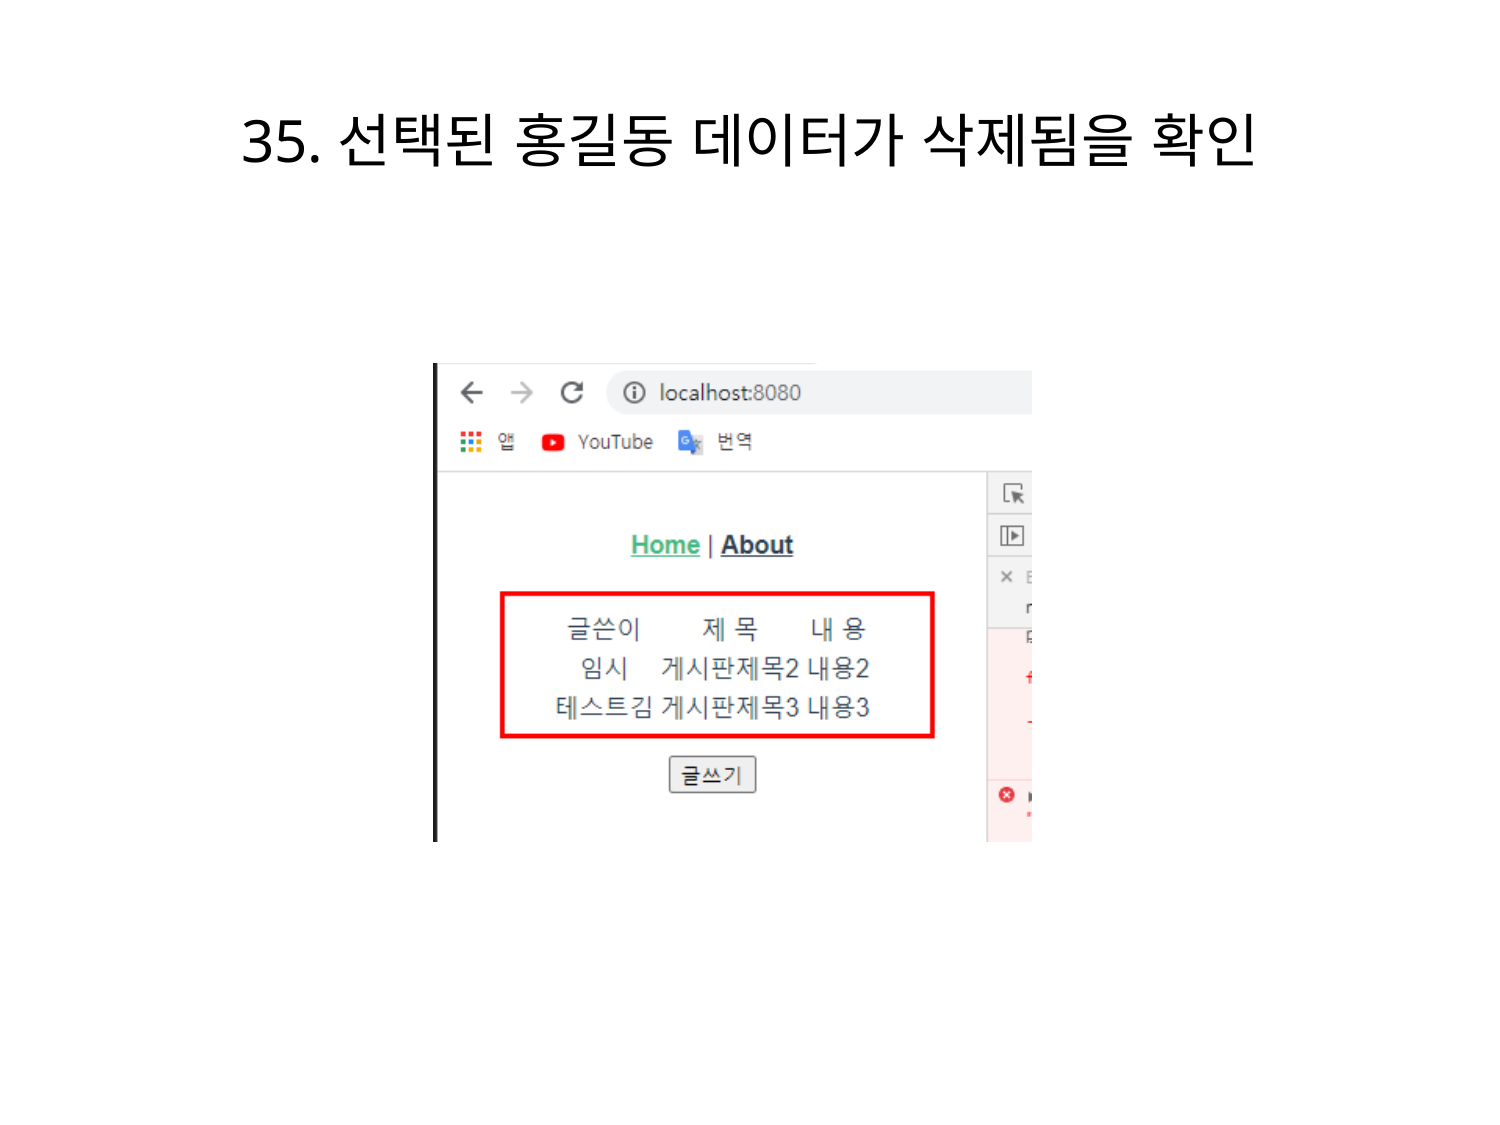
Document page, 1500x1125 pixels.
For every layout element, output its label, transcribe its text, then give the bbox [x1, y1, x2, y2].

picture [433, 362, 1033, 842]
title 35.선택된 홍길동 데이터가 삭제됨을 확인 [75, 45, 1425, 233]
